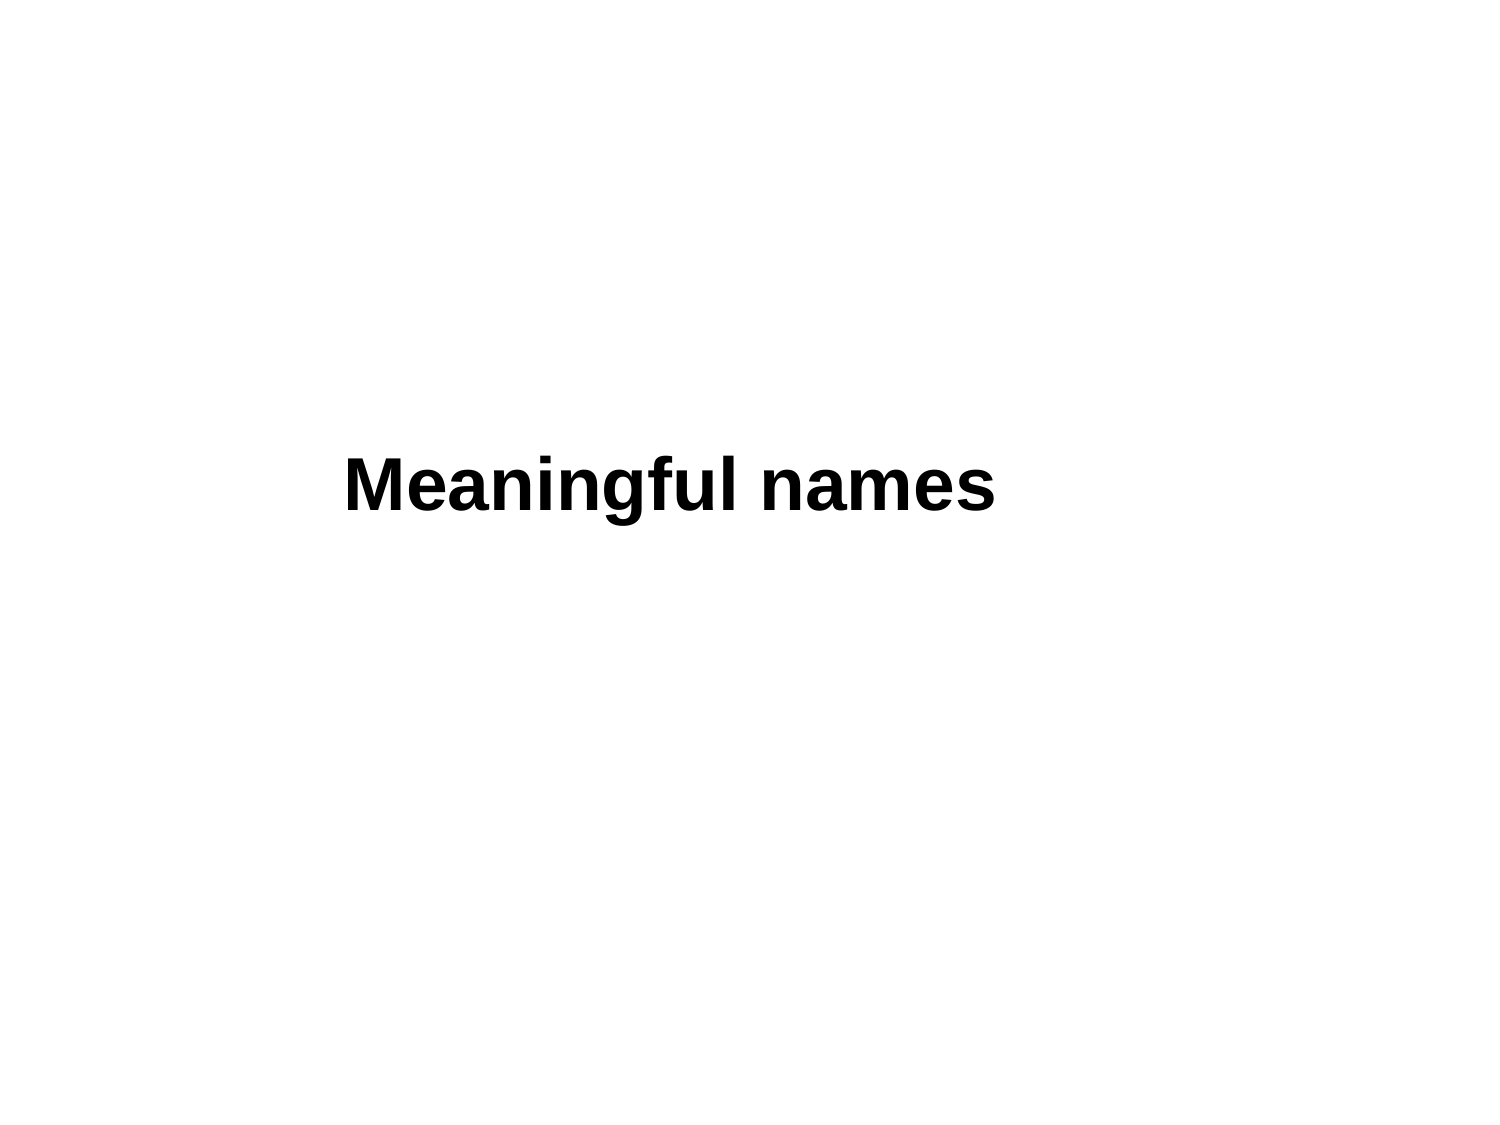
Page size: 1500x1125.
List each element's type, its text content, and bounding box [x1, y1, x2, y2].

title Meaningful names [291, 353, 1500, 541]
